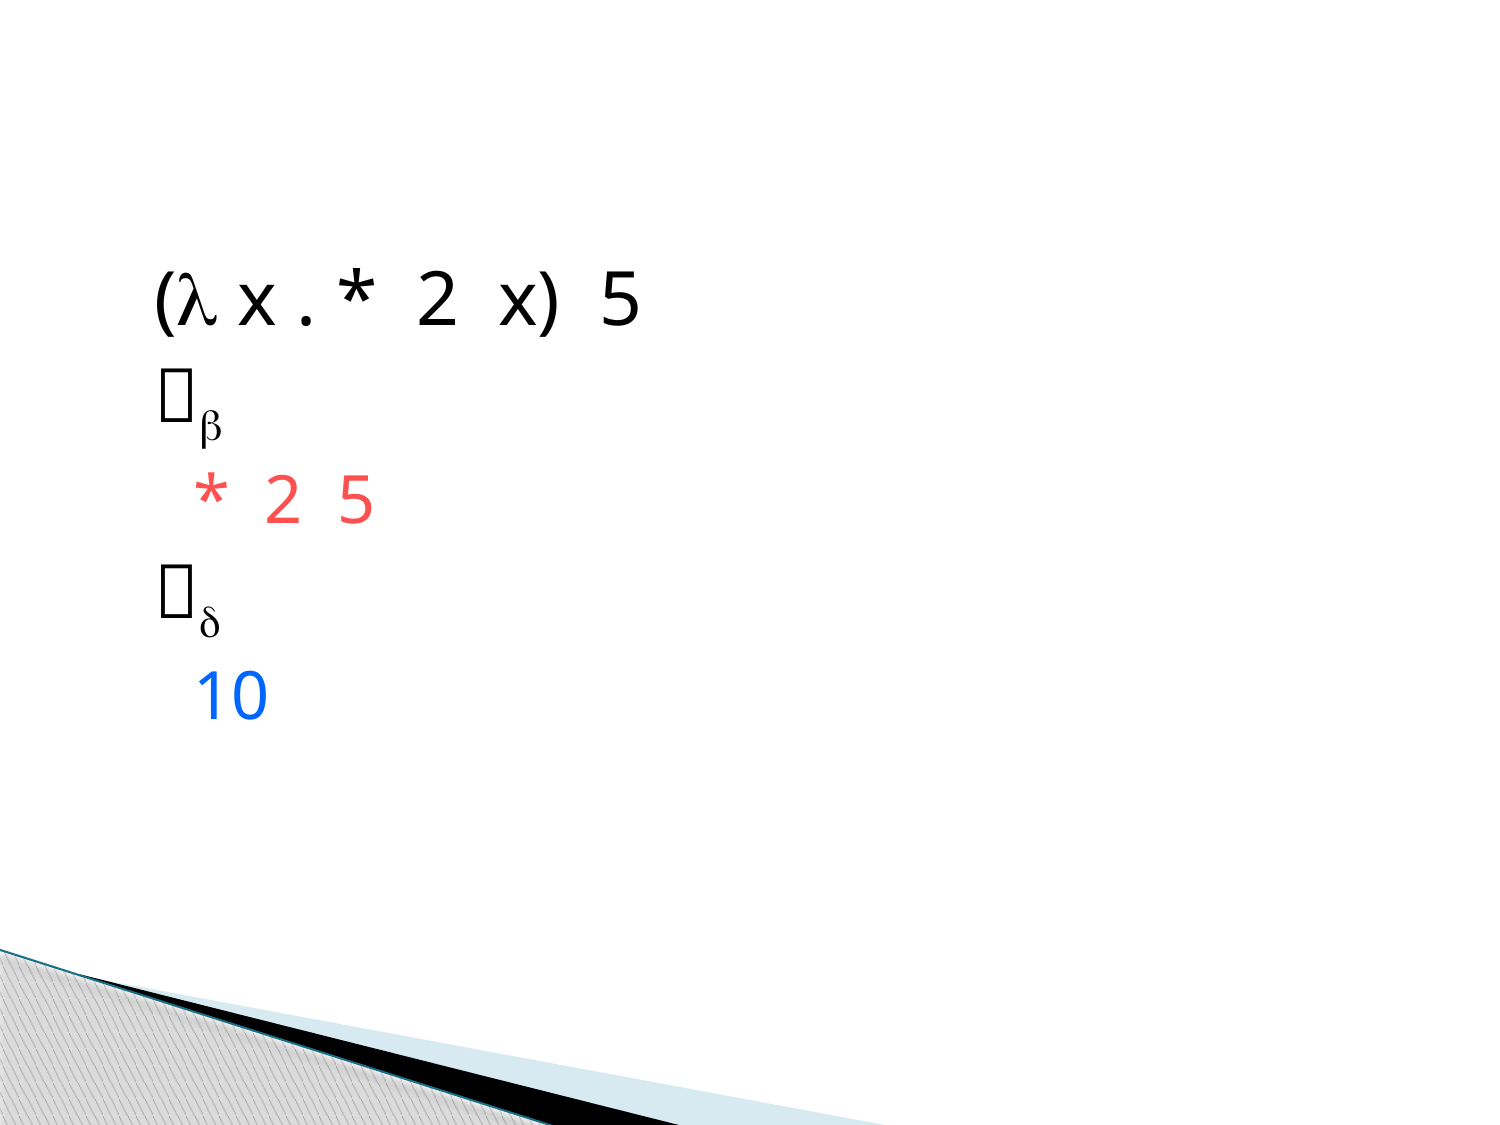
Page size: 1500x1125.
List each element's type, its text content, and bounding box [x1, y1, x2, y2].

list ( x . * 2 x) 5  * 2 5  10 [75, 243, 1425, 986]
